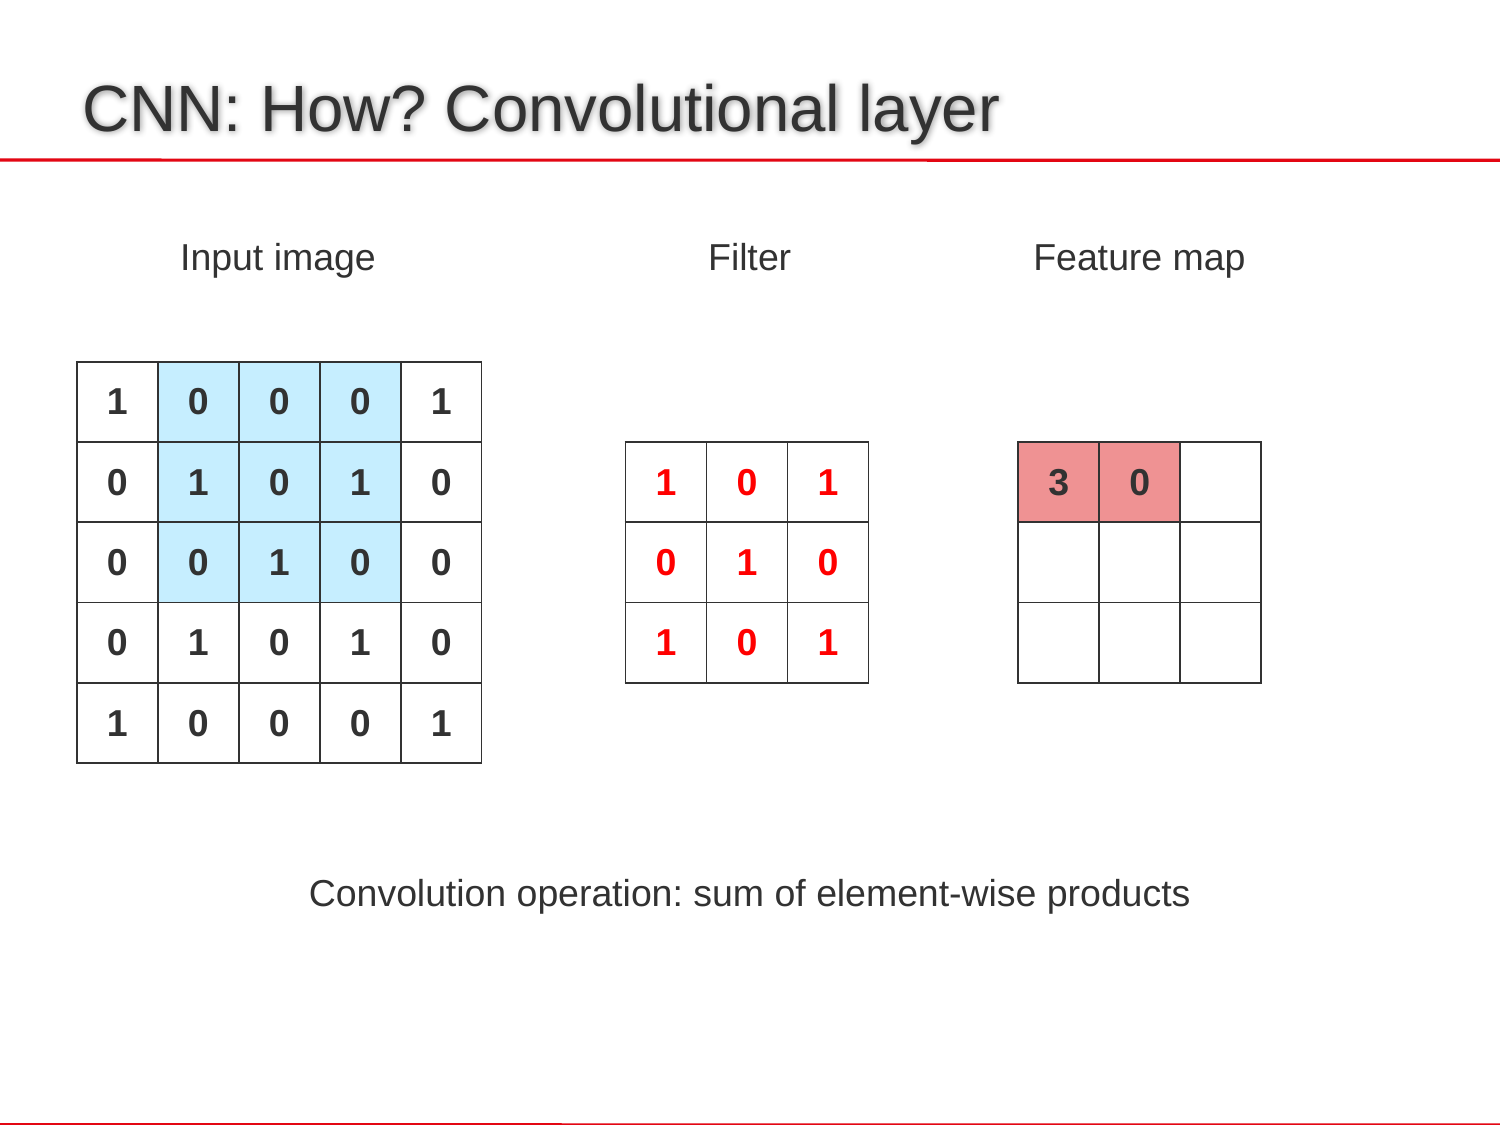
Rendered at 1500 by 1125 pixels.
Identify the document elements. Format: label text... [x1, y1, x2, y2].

table_cell 0 [240, 603, 319, 682]
table_cell 0 [321, 523, 400, 602]
table_cell 1 [240, 523, 319, 602]
table_cell 0 [240, 684, 319, 762]
table_cell 0 [788, 523, 868, 602]
table_cell 1 [321, 443, 400, 521]
table_cell 1 [707, 523, 787, 602]
table_header 0 [159, 363, 238, 441]
table_cell [1019, 603, 1098, 682]
table_cell 1 [159, 443, 238, 521]
table_cell [1100, 523, 1179, 602]
table_cell 1 [788, 603, 868, 682]
table_header 0 [321, 363, 400, 441]
table_cell [1100, 603, 1179, 682]
table_cell 0 [707, 603, 787, 682]
table_cell [1181, 523, 1260, 602]
text_box Convolution operation: sum of element-wise products [308, 869, 1191, 915]
table_cell 1 [321, 603, 400, 682]
text_box Input image [180, 232, 376, 278]
table_header 1 [78, 363, 157, 441]
text_box Filter [708, 232, 792, 278]
table_cell 1 [626, 603, 706, 682]
title CNN: How? Convolutional layer [82, 66, 1412, 146]
table_header 0 [707, 443, 787, 521]
table_header 0 [240, 363, 319, 441]
table_cell 0 [626, 523, 706, 602]
table_header 0 [1100, 443, 1179, 521]
text_box Feature map [1033, 232, 1246, 278]
table_cell 0 [240, 443, 319, 521]
table_cell 0 [321, 684, 400, 762]
table_cell 0 [78, 523, 157, 602]
table_cell 0 [78, 443, 157, 521]
table_cell 0 [402, 523, 481, 602]
table_header 1 [402, 363, 481, 441]
table_cell 0 [159, 684, 238, 762]
table_header 1 [788, 443, 868, 521]
table_cell 1 [159, 603, 238, 682]
table_cell 0 [78, 603, 157, 682]
table_header 1 [626, 443, 706, 521]
table_cell 0 [402, 603, 481, 682]
table_cell 1 [78, 684, 157, 762]
table_cell [1181, 603, 1260, 682]
table_cell 0 [159, 523, 238, 602]
table_header 3 [1019, 443, 1098, 521]
table_cell 1 [402, 684, 481, 762]
table_cell [1019, 523, 1098, 602]
table_cell 0 [402, 443, 481, 521]
table_header [1181, 443, 1260, 521]
